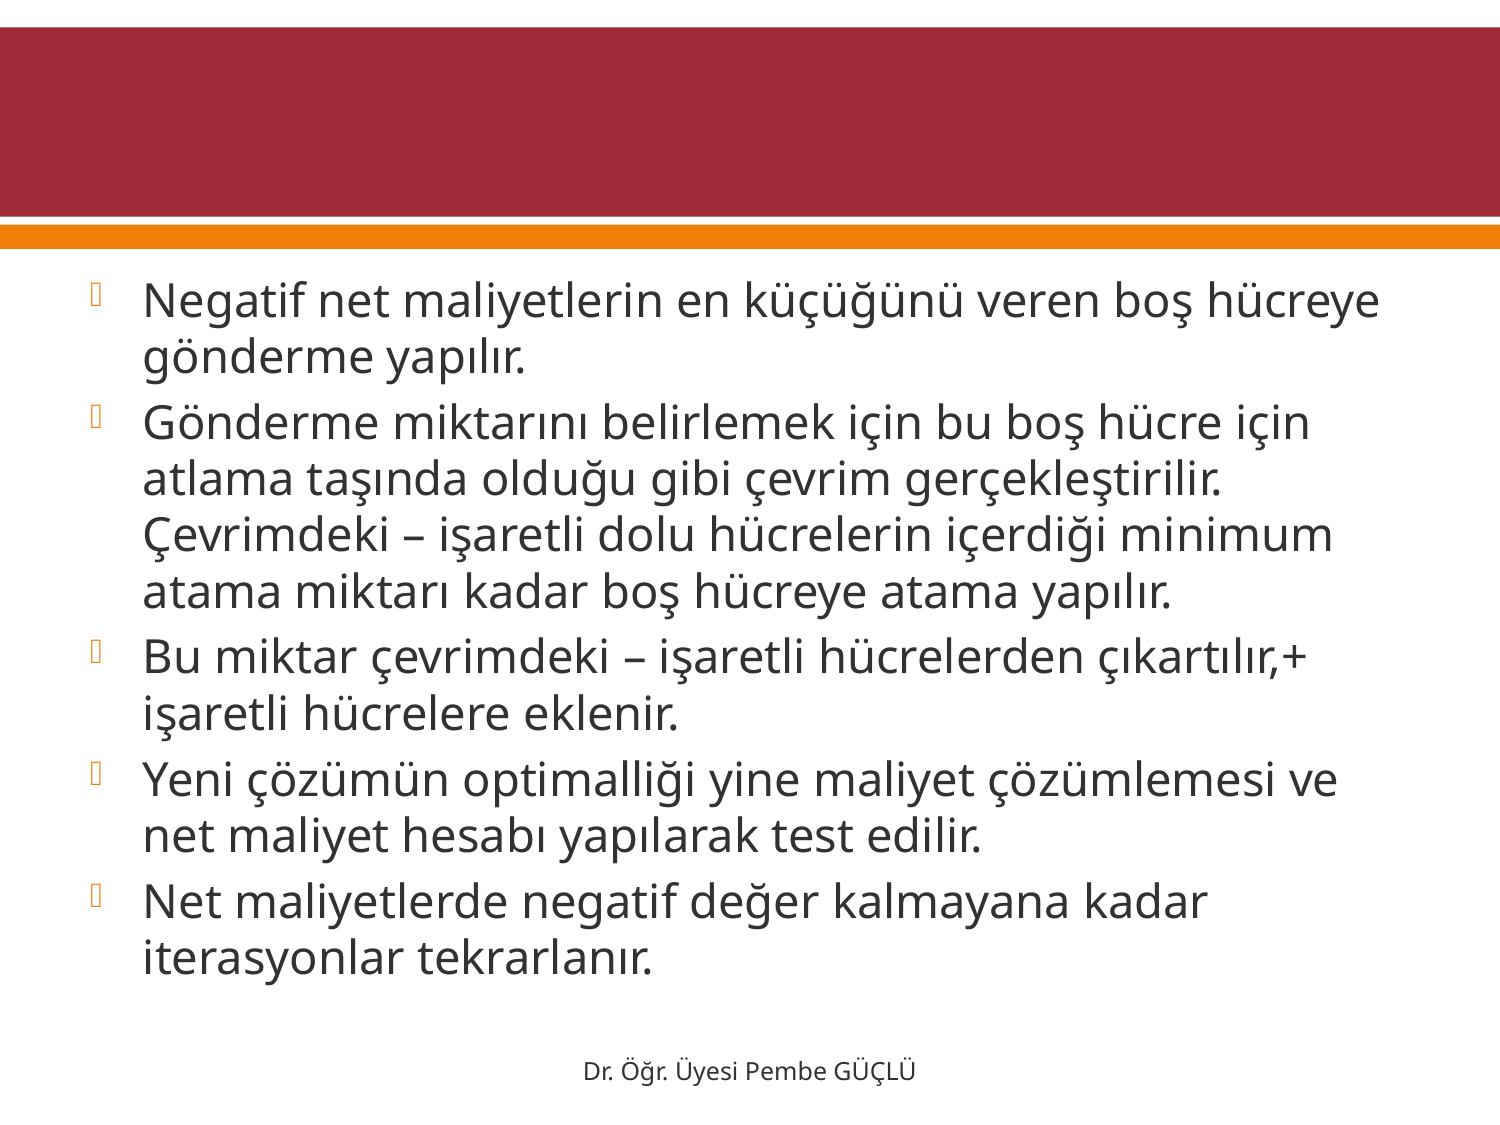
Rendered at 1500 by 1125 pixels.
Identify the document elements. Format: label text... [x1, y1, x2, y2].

footer Dr. Öğr. Üyesi Pembe GÜÇLÜ [512, 1042, 988, 1103]
list Negatif net maliyetlerin en küçüğünü veren boş hücreye gönderme yapılır. Gönderme miktarını belirlemek için bu boş hücre için atlama taşında olduğu gibi çevrim gerçekleştirilir. Çevrimdeki – işaretli dolu hücrelerin içerdiği minimum atama miktarı kadar boş hücreye atama yapılır. Bu miktar çevrimdeki – işaretli hücrelerden çıkartılır,+ işaretli hücrelere eklenir. Yeni çözümün optimalliği yine maliyet çözümlemesi ve net maliyet hesabı yapılarak test edilir. Net maliyetlerde negatif değer kalmayana kadar iterasyonlar tekrarlanır. [75, 262, 1425, 1005]
